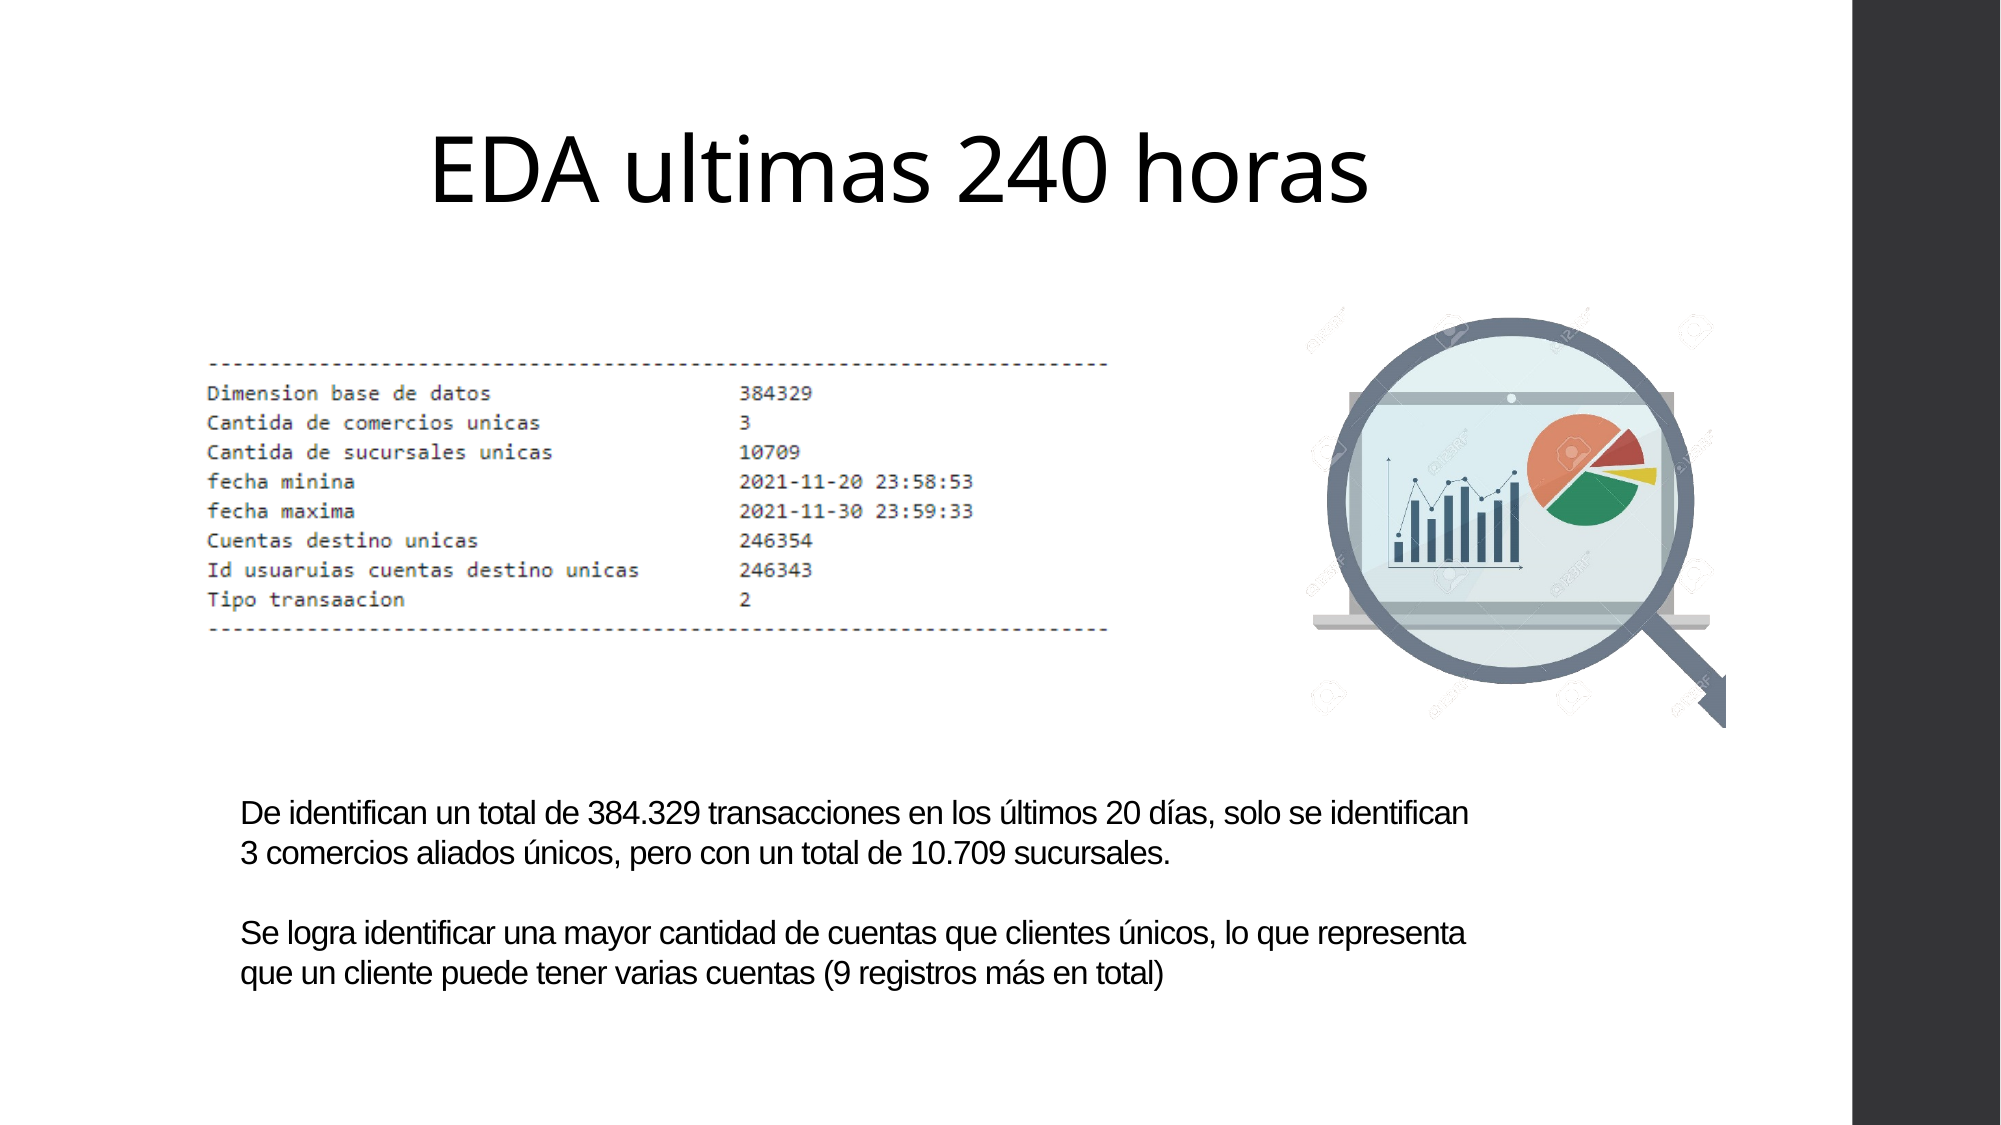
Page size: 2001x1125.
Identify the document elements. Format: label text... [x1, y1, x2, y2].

title EDA ultimas 240 horas [104, 109, 1695, 231]
text_box De identifican un total de 384.329 transacciones en los últimos 20 días, solo se identifican 3 comercios aliados únicos, pero con un total de 10.709 sucursales. Se logra identificar una mayor cantidad de cuentas que clientes únicos, lo que representa que un cliente puede tener varias cuentas (9 registros más en total) [225, 783, 1505, 999]
picture [196, 352, 1211, 644]
picture [1293, 296, 1726, 729]
